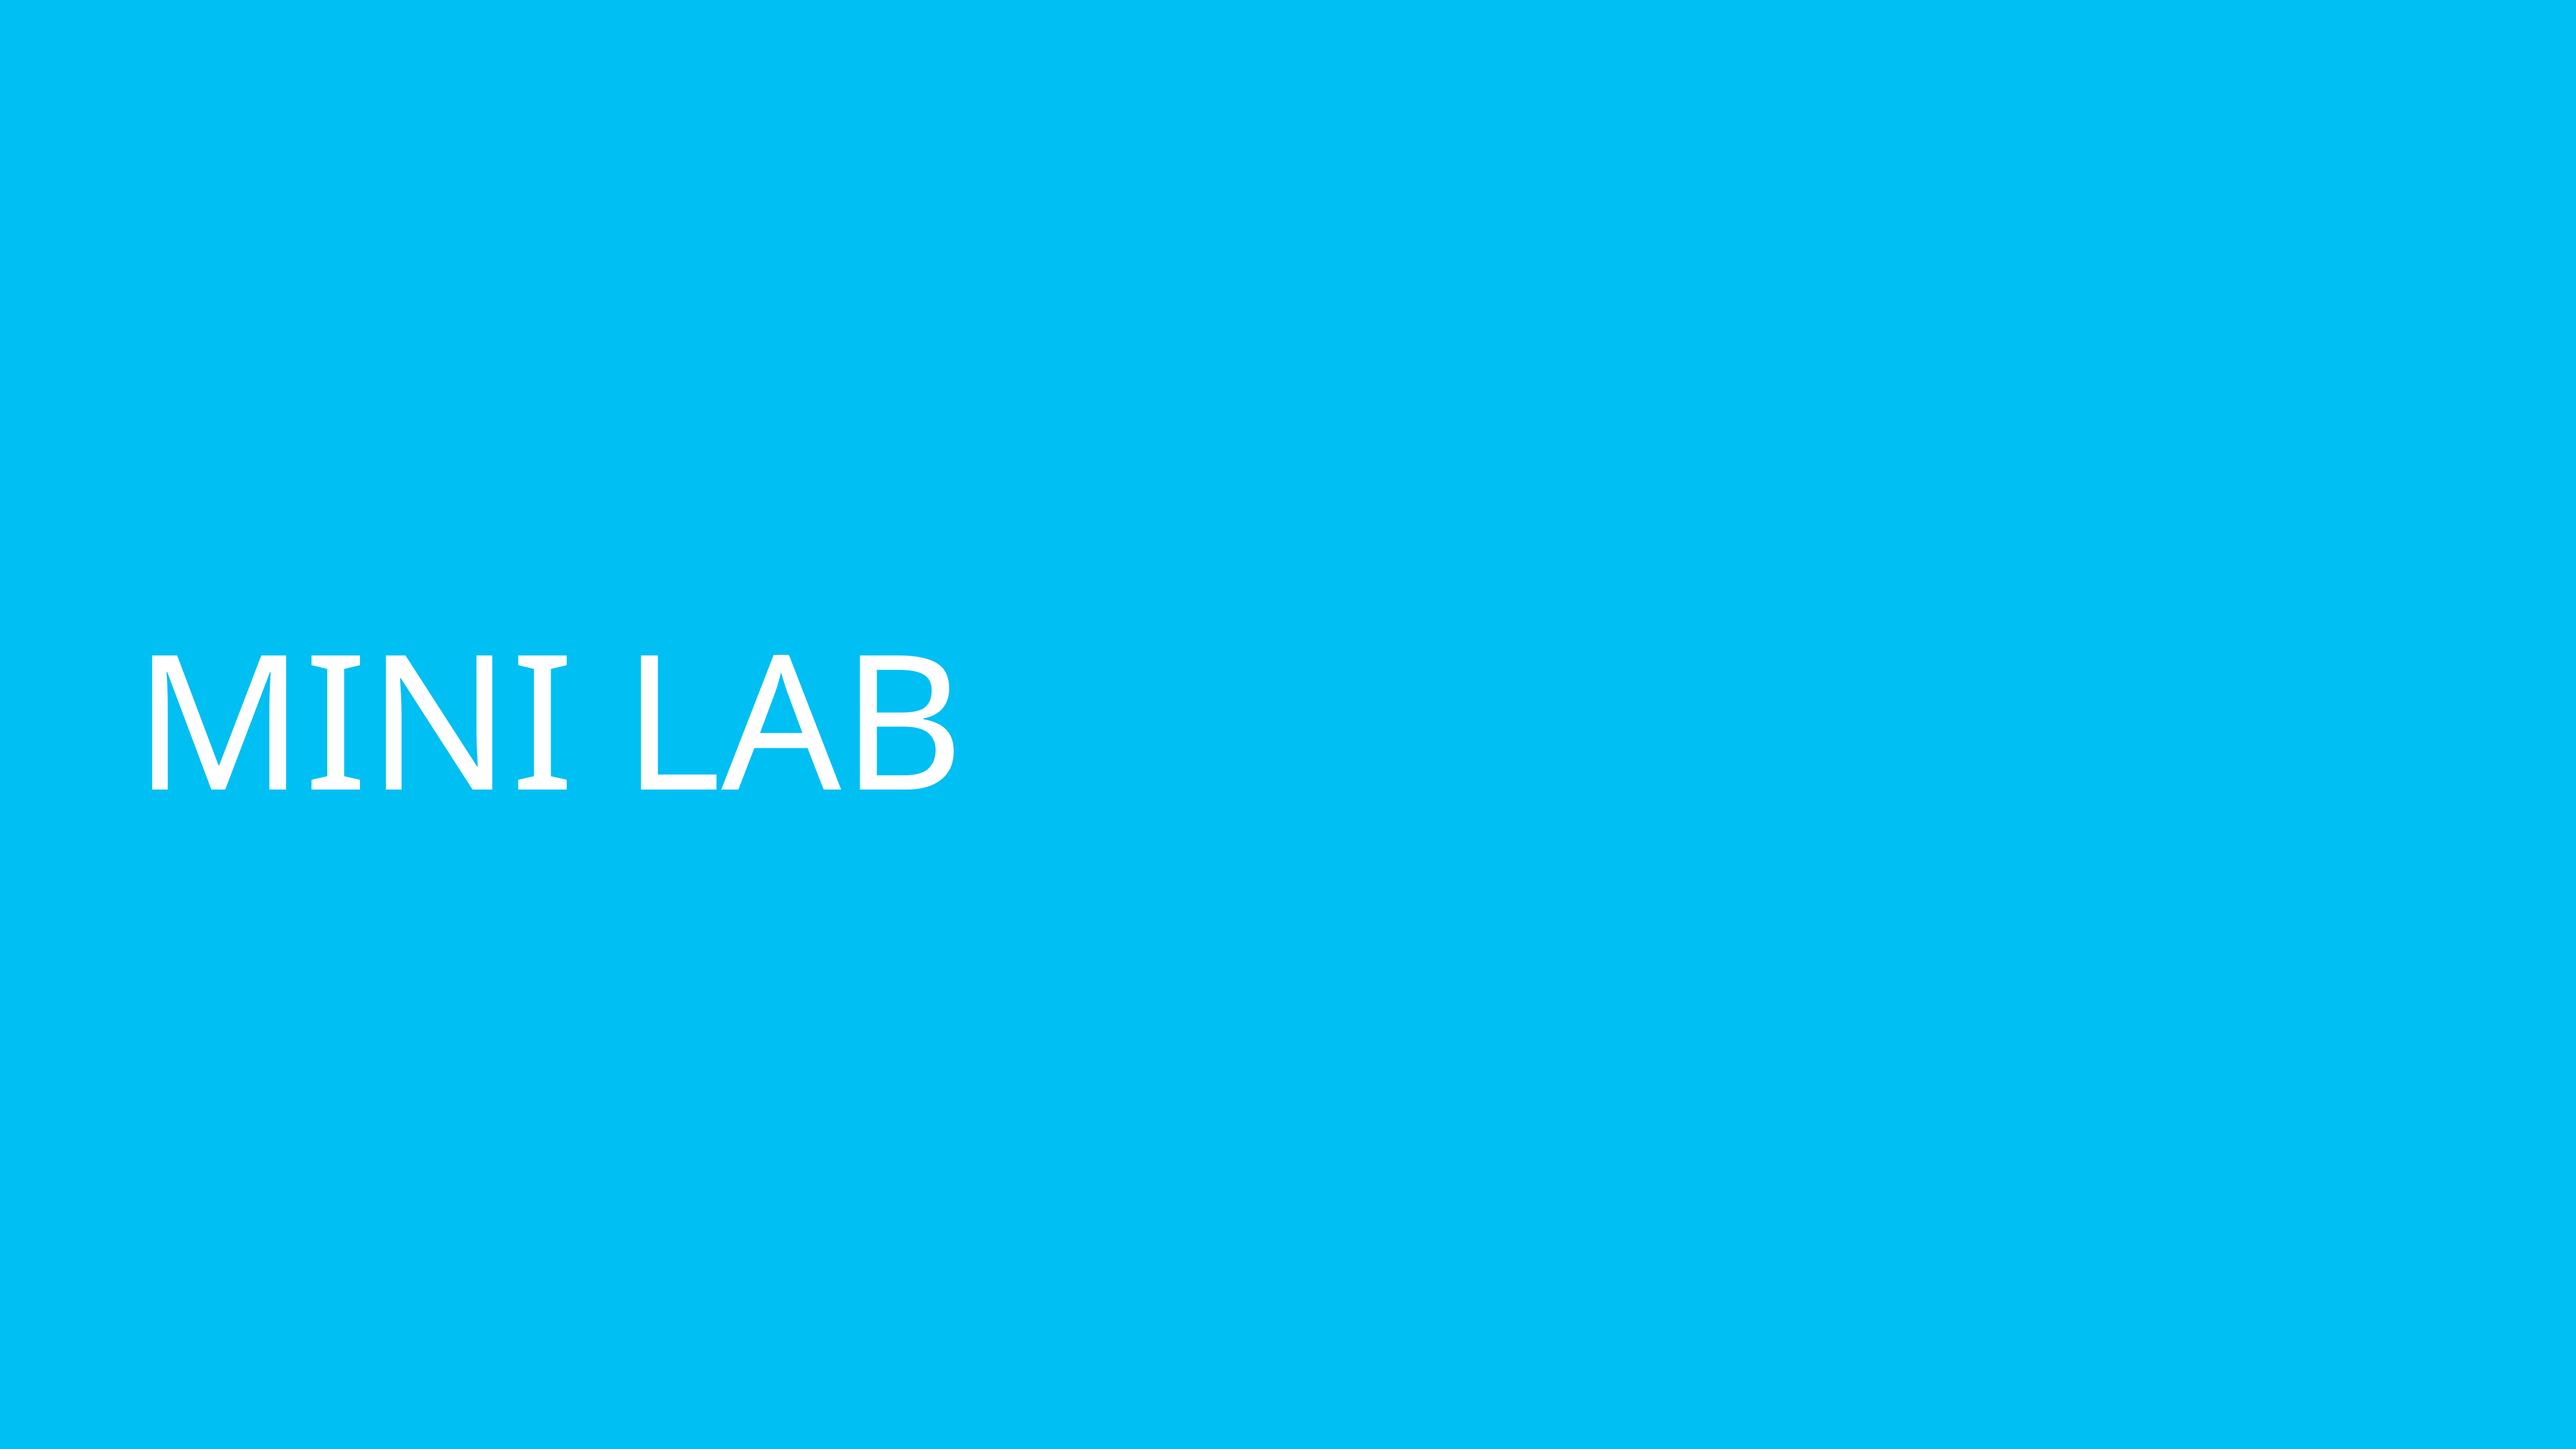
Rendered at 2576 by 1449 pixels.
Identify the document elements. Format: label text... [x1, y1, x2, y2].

title Mini Lab [128, 429, 2448, 1057]
